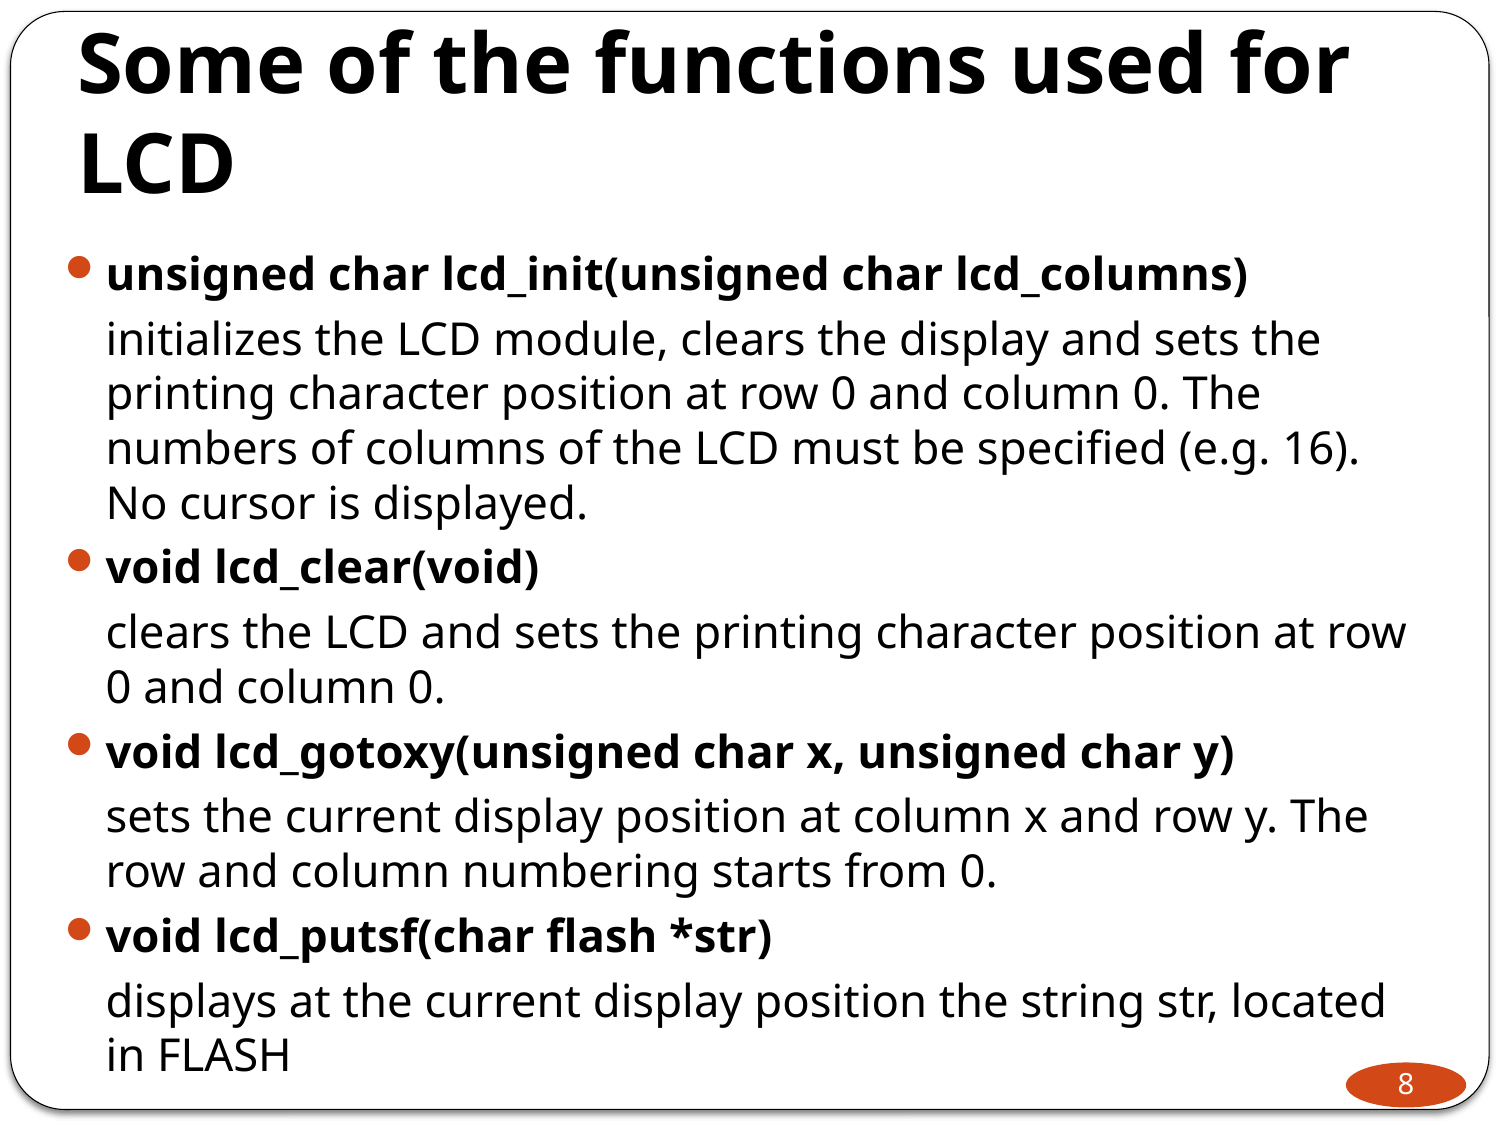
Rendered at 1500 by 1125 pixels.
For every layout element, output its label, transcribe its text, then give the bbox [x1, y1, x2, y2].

title Some of the functions used for LCD [62, 37, 1413, 225]
list unsigned char lcd_init(unsigned char lcd_columns) initializes the LCD module, clears the display and sets the printing character position at row 0 and column 0. The numbers of columns of the LCD must be specified (e.g. 16). No cursor is displayed. void lcd_clear(void) clears the LCD and sets the printing character position at row 0 and column 0. void lcd_gotoxy(unsigned char x, unsigned char y) sets the current display position at column x and row y. The row and column numbering starts from 0. void lcd_putsf(char flash *str) displays at the current display position the string str, located in FLASH [50, 237, 1425, 1100]
slide_number 8 [1345, 1062, 1467, 1108]
